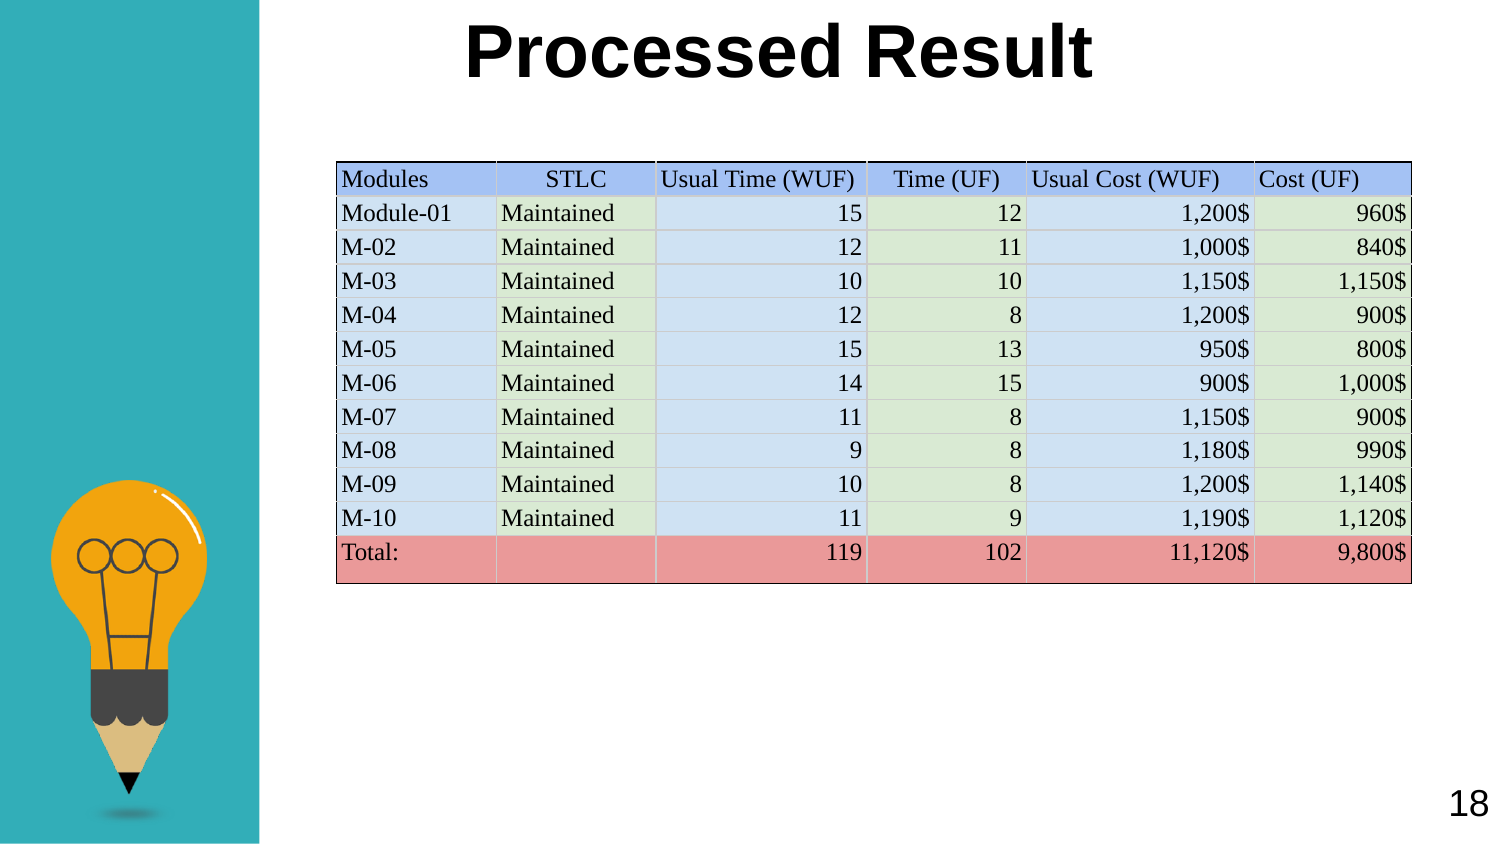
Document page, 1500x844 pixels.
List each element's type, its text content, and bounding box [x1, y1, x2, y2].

text_box Processed Result [29, 0, 1500, 95]
table_cell Maintained [497, 197, 655, 229]
table_cell 15 [868, 366, 1026, 399]
table_cell Maintained [497, 298, 655, 331]
table_cell M-10 [337, 502, 496, 535]
table_cell M-06 [337, 366, 496, 399]
table_cell [497, 536, 655, 583]
table_cell 800$ [1255, 332, 1411, 365]
table_cell 1,150$ [1027, 265, 1254, 297]
table_cell 1,140$ [1255, 468, 1411, 501]
table_cell Total: [337, 536, 496, 583]
table_cell 12 [657, 231, 866, 263]
table_cell M-05 [337, 332, 496, 365]
table_cell 8 [868, 468, 1026, 501]
table_cell Maintained [497, 502, 655, 535]
table_cell 840$ [1255, 231, 1411, 263]
table_cell 11,120$ [1027, 536, 1254, 583]
table_cell 900$ [1255, 298, 1411, 331]
table_cell 119 [657, 536, 866, 583]
table_header Time (UF) [868, 163, 1026, 195]
table_header Usual Cost (WUF) [1027, 163, 1254, 195]
table_cell 9 [868, 502, 1026, 535]
table_cell 8 [868, 434, 1026, 467]
table_cell 15 [657, 197, 866, 229]
table_cell M-08 [337, 434, 496, 467]
table_cell 9,800$ [1255, 536, 1411, 583]
table_cell 950$ [1027, 332, 1254, 365]
table_cell Module-01 [337, 197, 496, 229]
table_cell 1,200$ [1027, 468, 1254, 501]
table_cell 10 [657, 265, 866, 297]
table_cell 15 [657, 332, 866, 365]
table_cell 9 [657, 434, 866, 467]
table_cell 8 [868, 298, 1026, 331]
table_cell 1,000$ [1255, 366, 1411, 399]
table_cell 8 [868, 400, 1026, 433]
table_cell 11 [657, 502, 866, 535]
table_cell 1,200$ [1027, 197, 1254, 229]
table_cell 102 [868, 536, 1026, 583]
table_cell 960$ [1255, 197, 1411, 229]
table_cell 10 [657, 468, 866, 501]
table_cell 1,120$ [1255, 502, 1411, 535]
table_cell 1,000$ [1027, 231, 1254, 263]
table_cell M-02 [337, 231, 496, 263]
table_cell 900$ [1027, 366, 1254, 399]
table_cell Maintained [497, 434, 655, 467]
table_cell 12 [868, 197, 1026, 229]
table_cell 990$ [1255, 434, 1411, 467]
table_header Modules [337, 163, 496, 195]
table_cell 1,190$ [1027, 502, 1254, 535]
picture [51, 480, 207, 826]
table_cell Maintained [497, 332, 655, 365]
table_cell 14 [657, 366, 866, 399]
table_cell Maintained [497, 366, 655, 399]
table_cell 1,150$ [1027, 400, 1254, 433]
table_cell 1,200$ [1027, 298, 1254, 331]
table_cell 1,150$ [1255, 265, 1411, 297]
table_cell M-09 [337, 468, 496, 501]
table_header Cost (UF) [1255, 163, 1411, 195]
table_cell M-04 [337, 298, 496, 331]
table_cell M-07 [337, 400, 496, 433]
table_cell 900$ [1255, 400, 1411, 433]
table_cell Maintained [497, 468, 655, 501]
table_cell Maintained [497, 231, 655, 263]
table_cell Maintained [497, 265, 655, 297]
table_cell 11 [868, 231, 1026, 263]
table_header Usual Time (WUF) [657, 163, 866, 195]
table_cell 10 [868, 265, 1026, 297]
table_cell 12 [657, 298, 866, 331]
table_header STLC [497, 163, 655, 195]
table_cell Maintained [497, 400, 655, 433]
table_cell M-03 [337, 265, 496, 297]
table_cell 1,180$ [1027, 434, 1254, 467]
table_cell 11 [657, 400, 866, 433]
text_box 18 [1433, 771, 1500, 832]
table_cell 13 [868, 332, 1026, 365]
